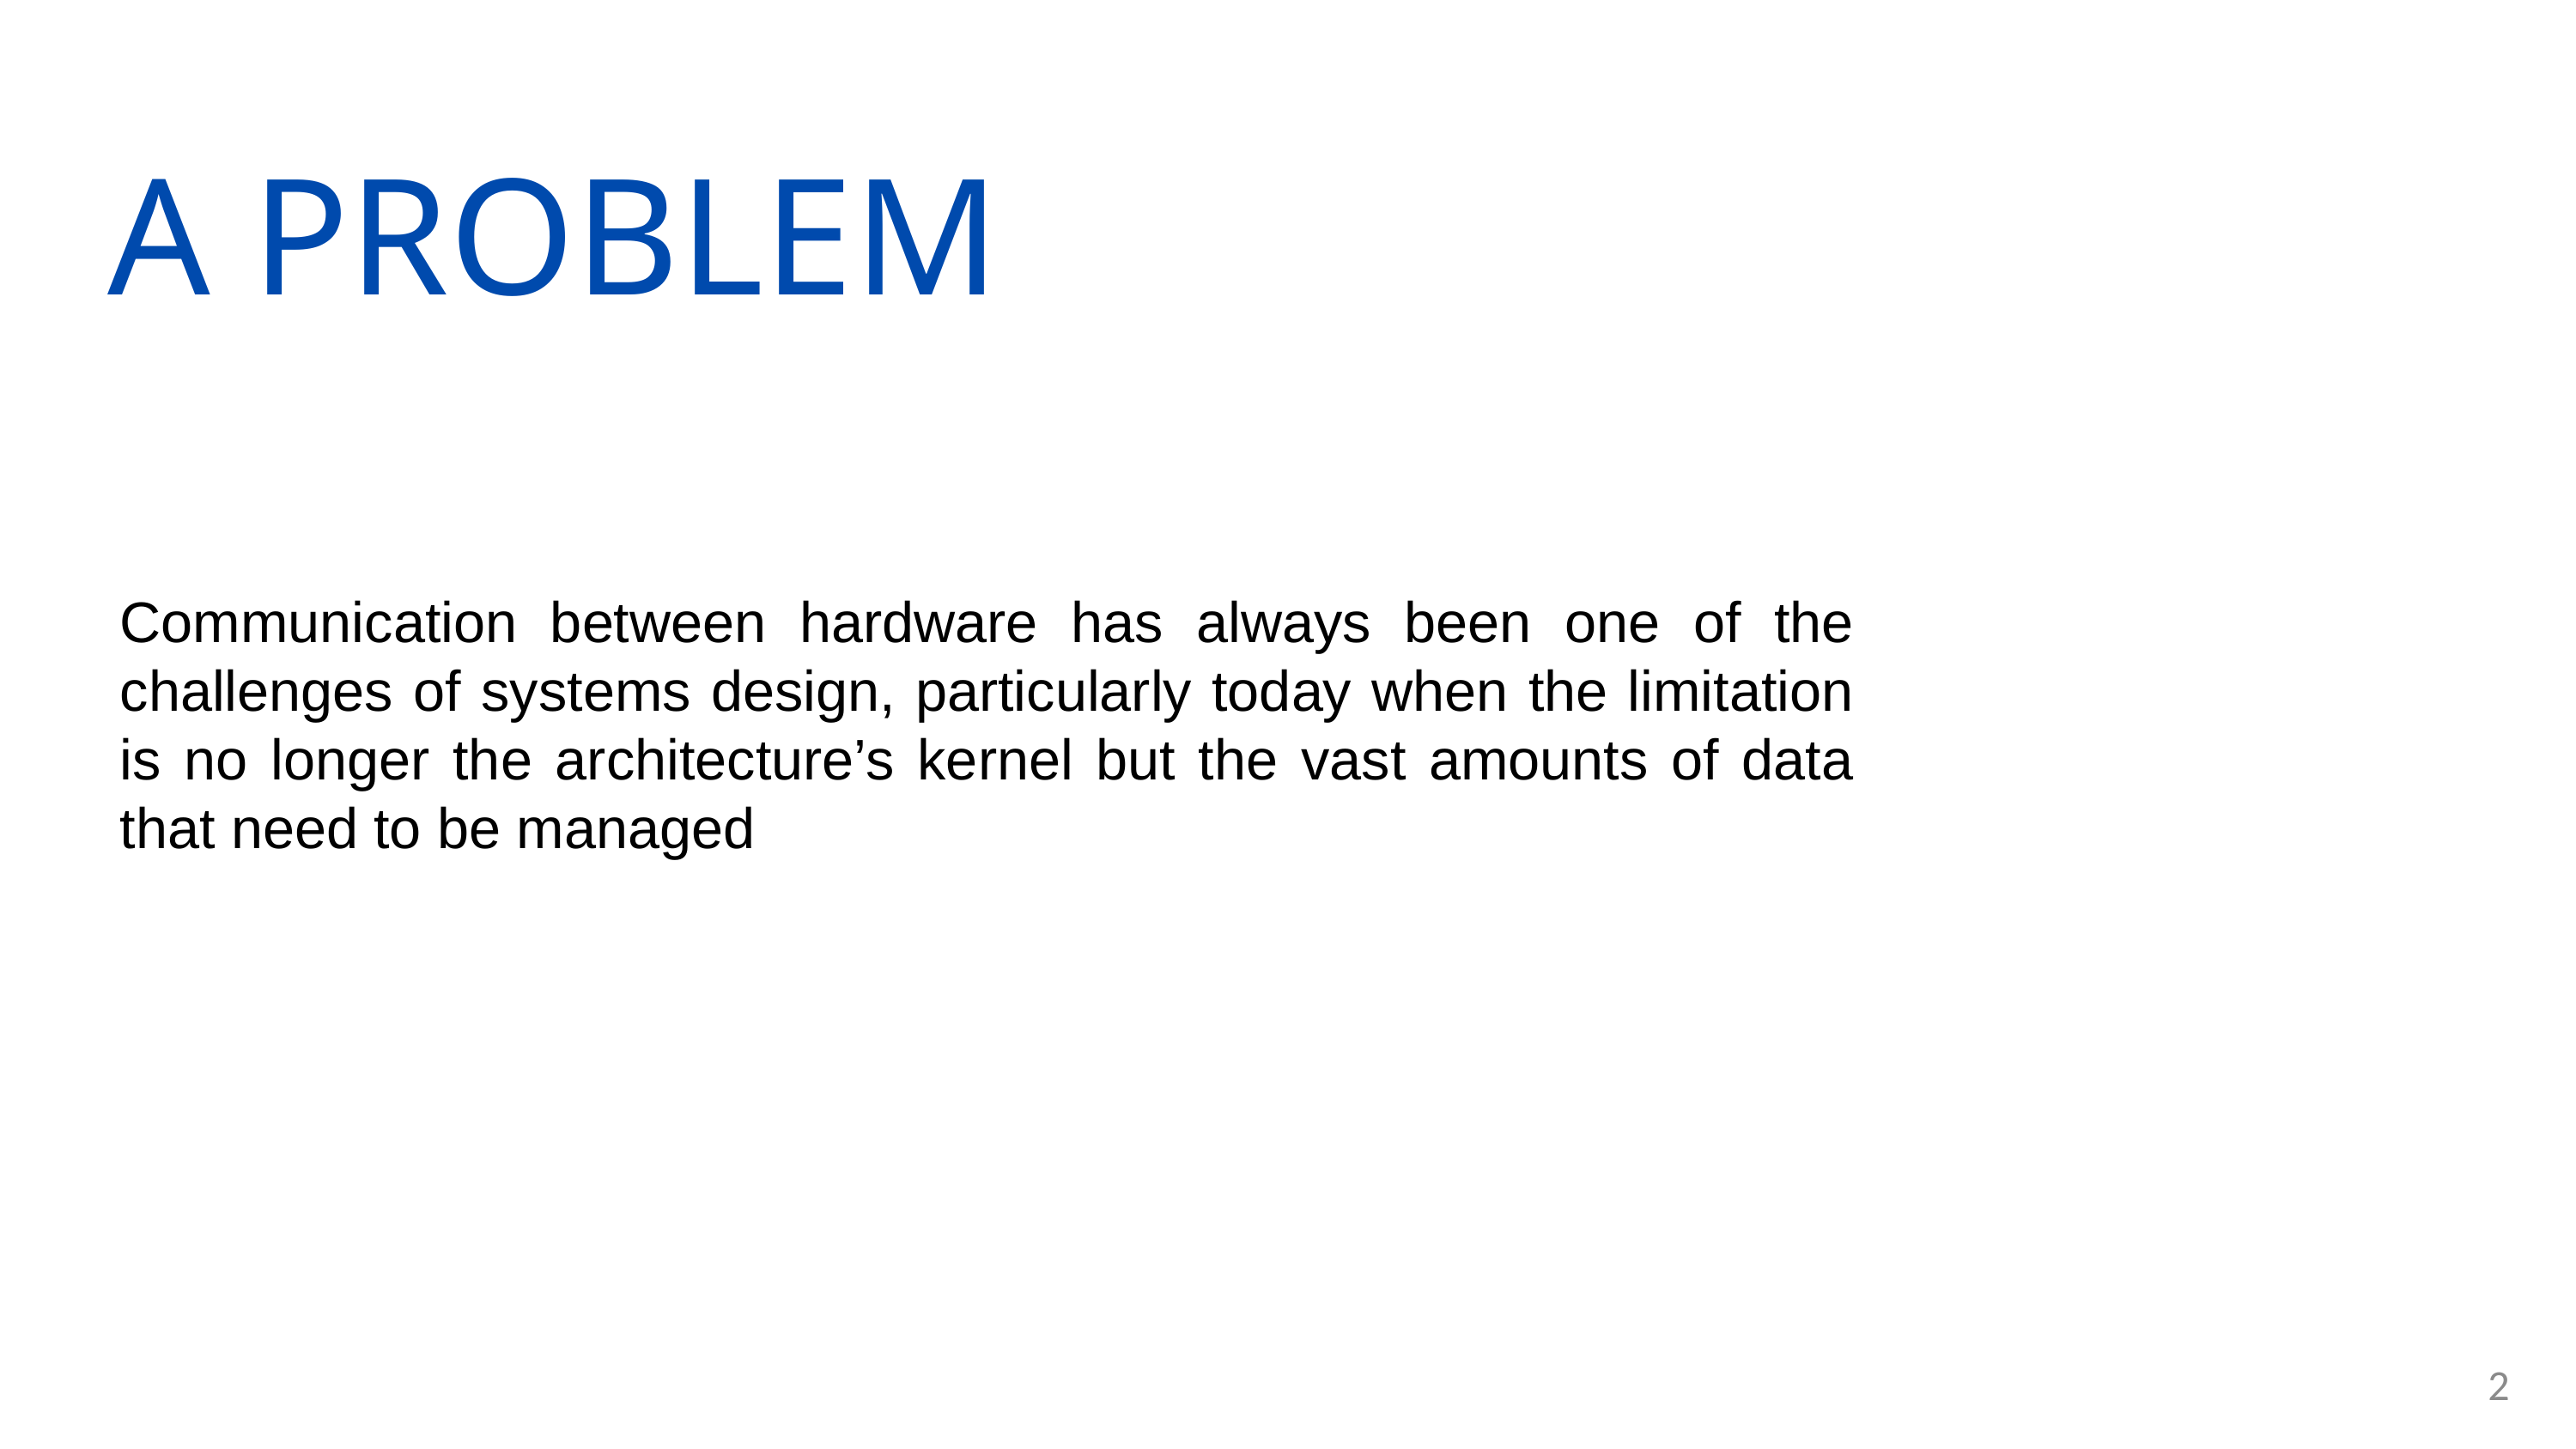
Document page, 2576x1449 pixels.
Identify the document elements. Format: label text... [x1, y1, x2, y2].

text_box A PROBLEM [107, 166, 1831, 328]
slide_number 2 [2221, 1357, 2523, 1410]
text_box Communication between hardware has always been one of the challenges of systems design, particularly today when the limitation is no longer the architecture’s kernel but the vast amounts of data that need to be managed [107, 579, 1868, 867]
